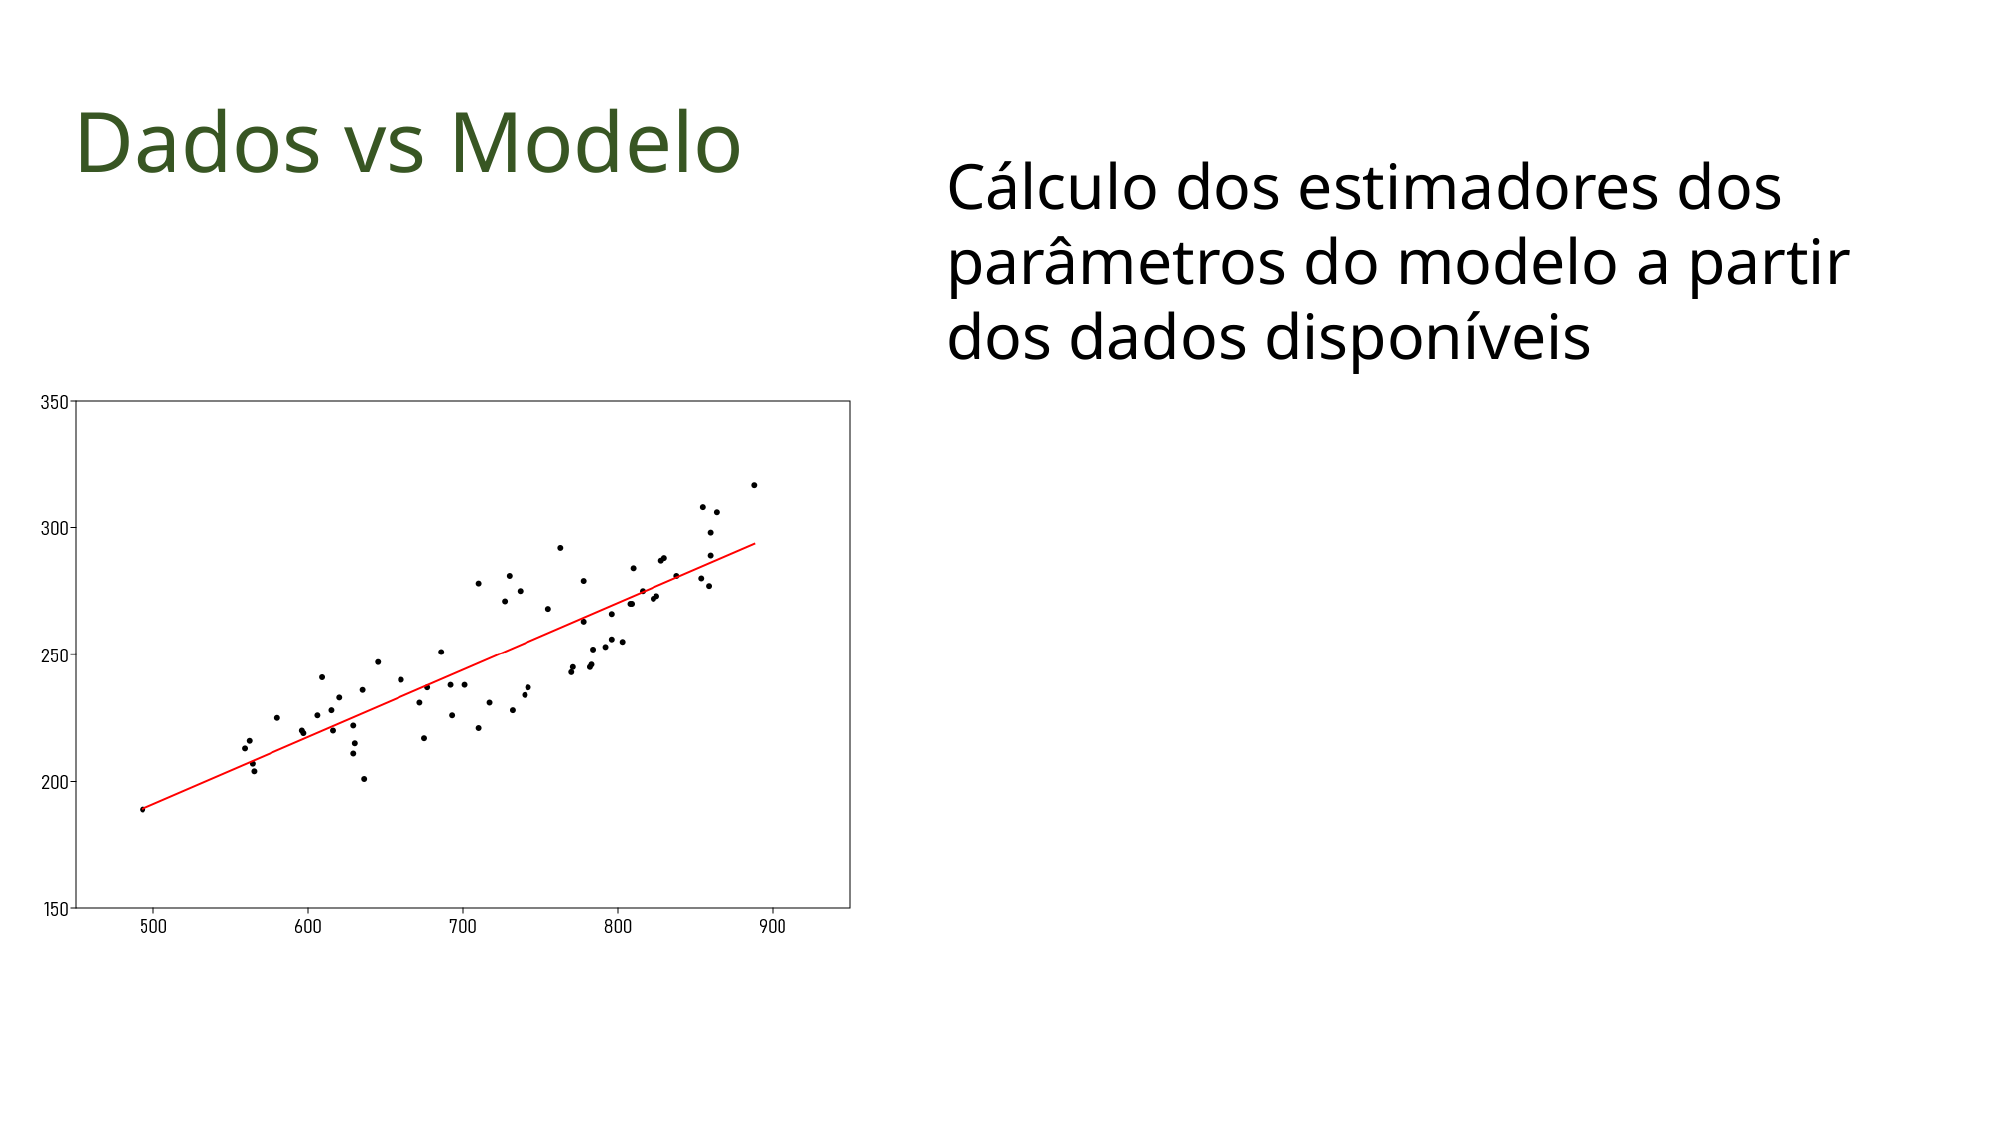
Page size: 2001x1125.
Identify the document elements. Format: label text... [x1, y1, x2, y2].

picture [16, 331, 909, 977]
text_box Dados vs Modelo [59, 81, 811, 197]
text_box Cálculo dos estimadores dos parâmetros do modelo a partir dos dados disponíveis [931, 139, 1962, 380]
